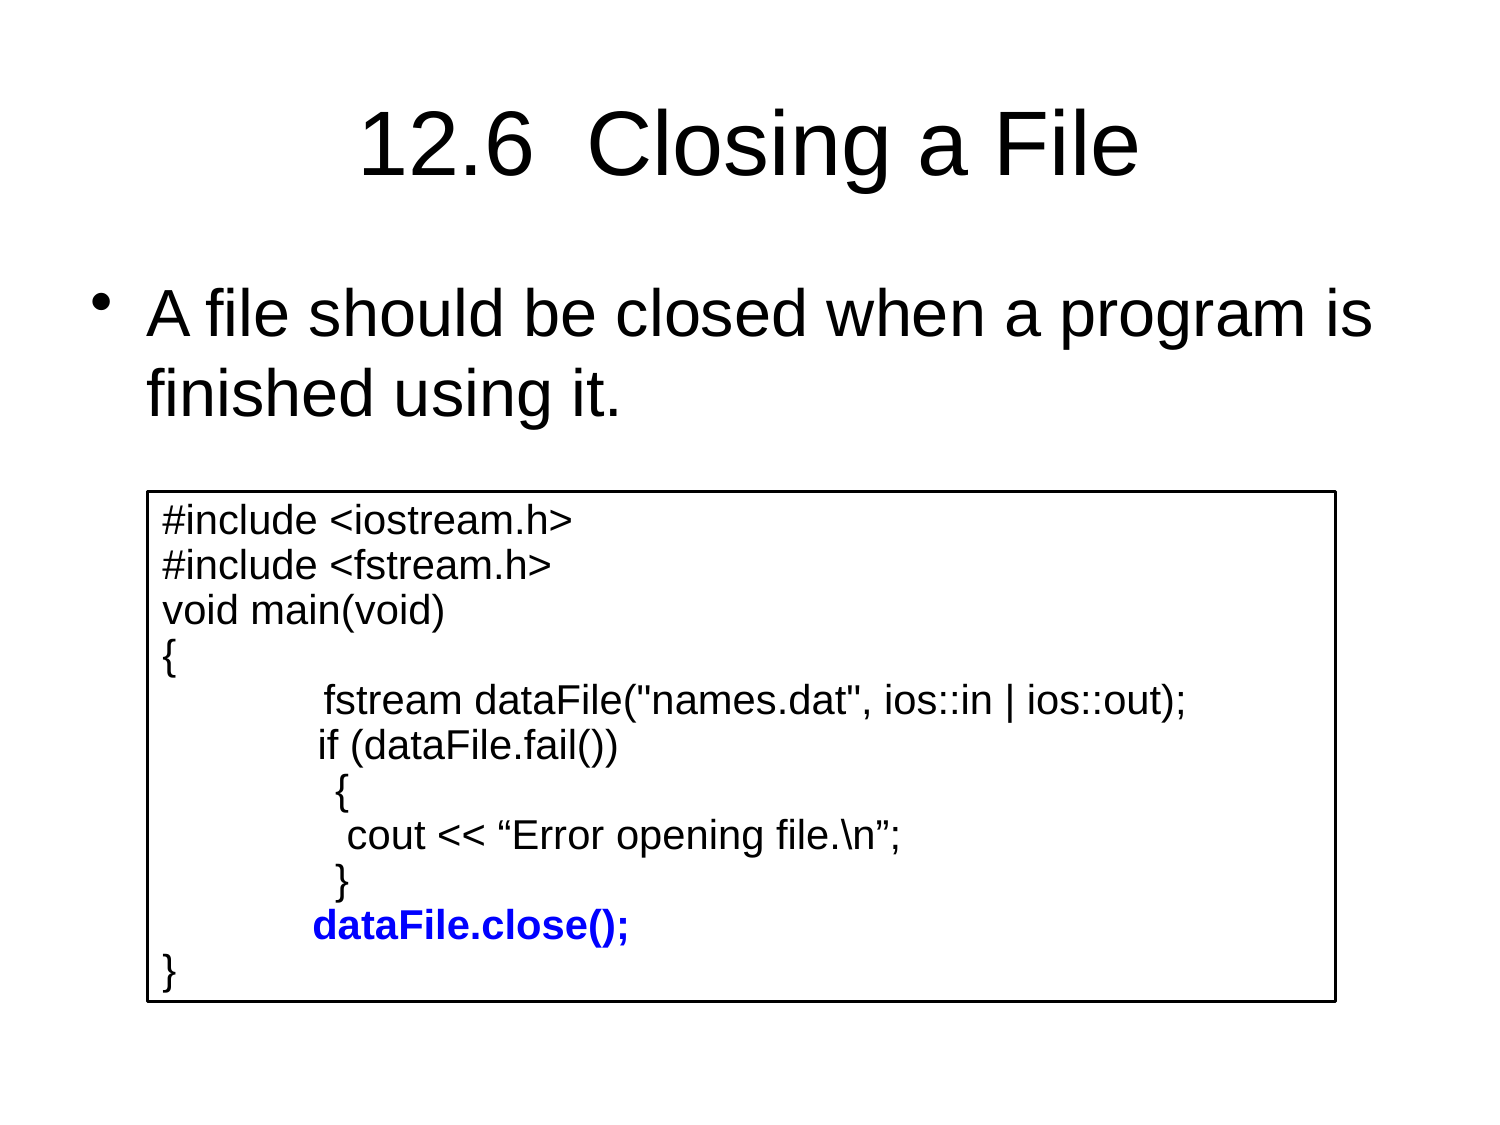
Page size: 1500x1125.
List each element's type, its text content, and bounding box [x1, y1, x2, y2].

title 12.6 Closing a File [74, 44, 1426, 233]
list A file should be closed when a program is finished using it. [74, 262, 1426, 1006]
text_box #include <iostream.h> #include <fstream.h> void main(void) { fstream dataFile("names.dat", ios::in | ios::out); if (dataFile.fail()) { cout << “Error opening file.\n”; } dataFile.close(); } [147, 491, 1336, 1002]
